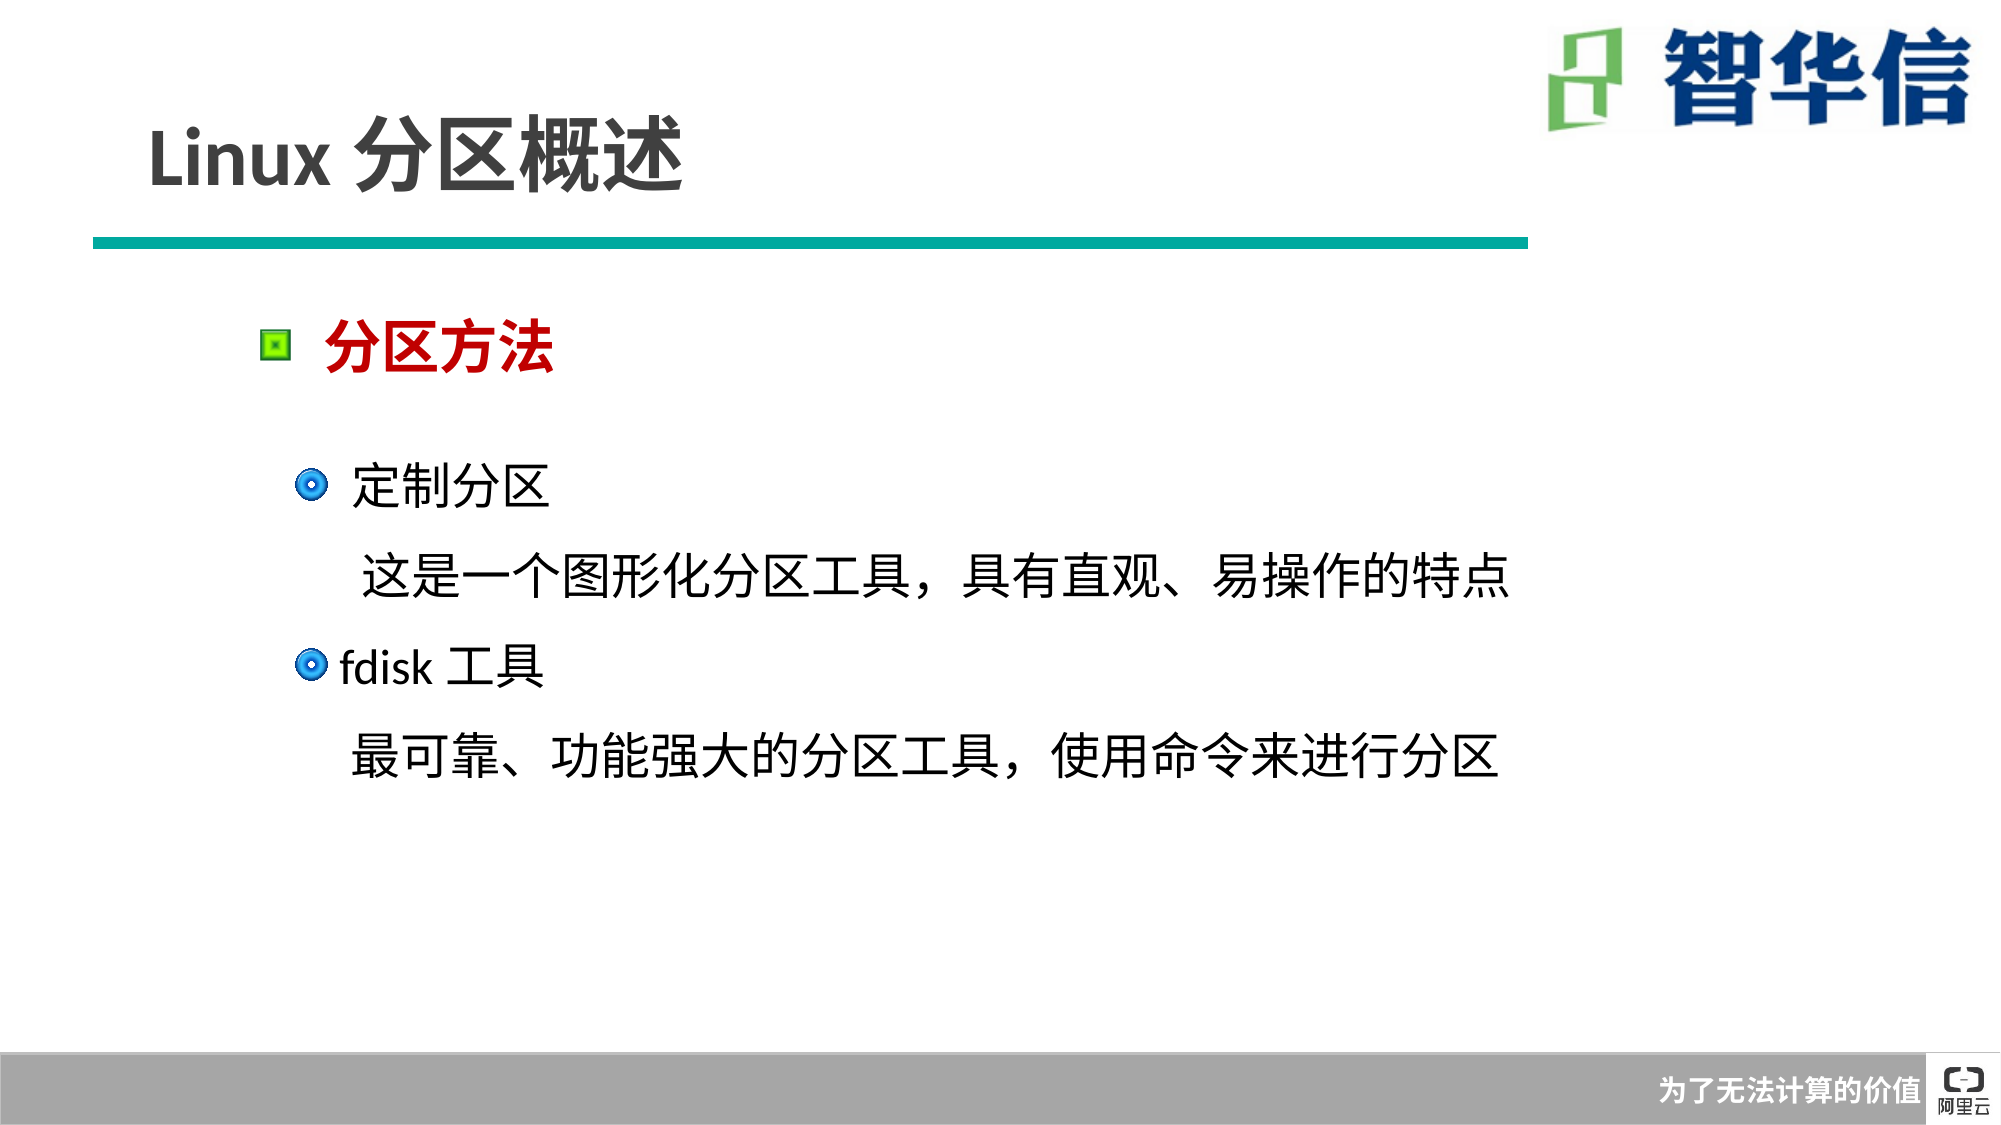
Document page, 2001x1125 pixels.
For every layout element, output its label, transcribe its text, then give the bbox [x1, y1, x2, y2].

text_box 分区方法 [240, 285, 1011, 405]
text_box 定制分区 这是一个图形化分区工具，具有直观、易操作的特点 fdisk工具 最可靠、功能强大的分区工具，使用命令来进行分区 [278, 387, 1854, 822]
picture [1539, 19, 1987, 141]
picture [1926, 1053, 2001, 1125]
picture [255, 324, 296, 366]
picture [293, 646, 329, 682]
picture [293, 466, 329, 502]
text_box Linux分区概述 [133, 92, 963, 212]
